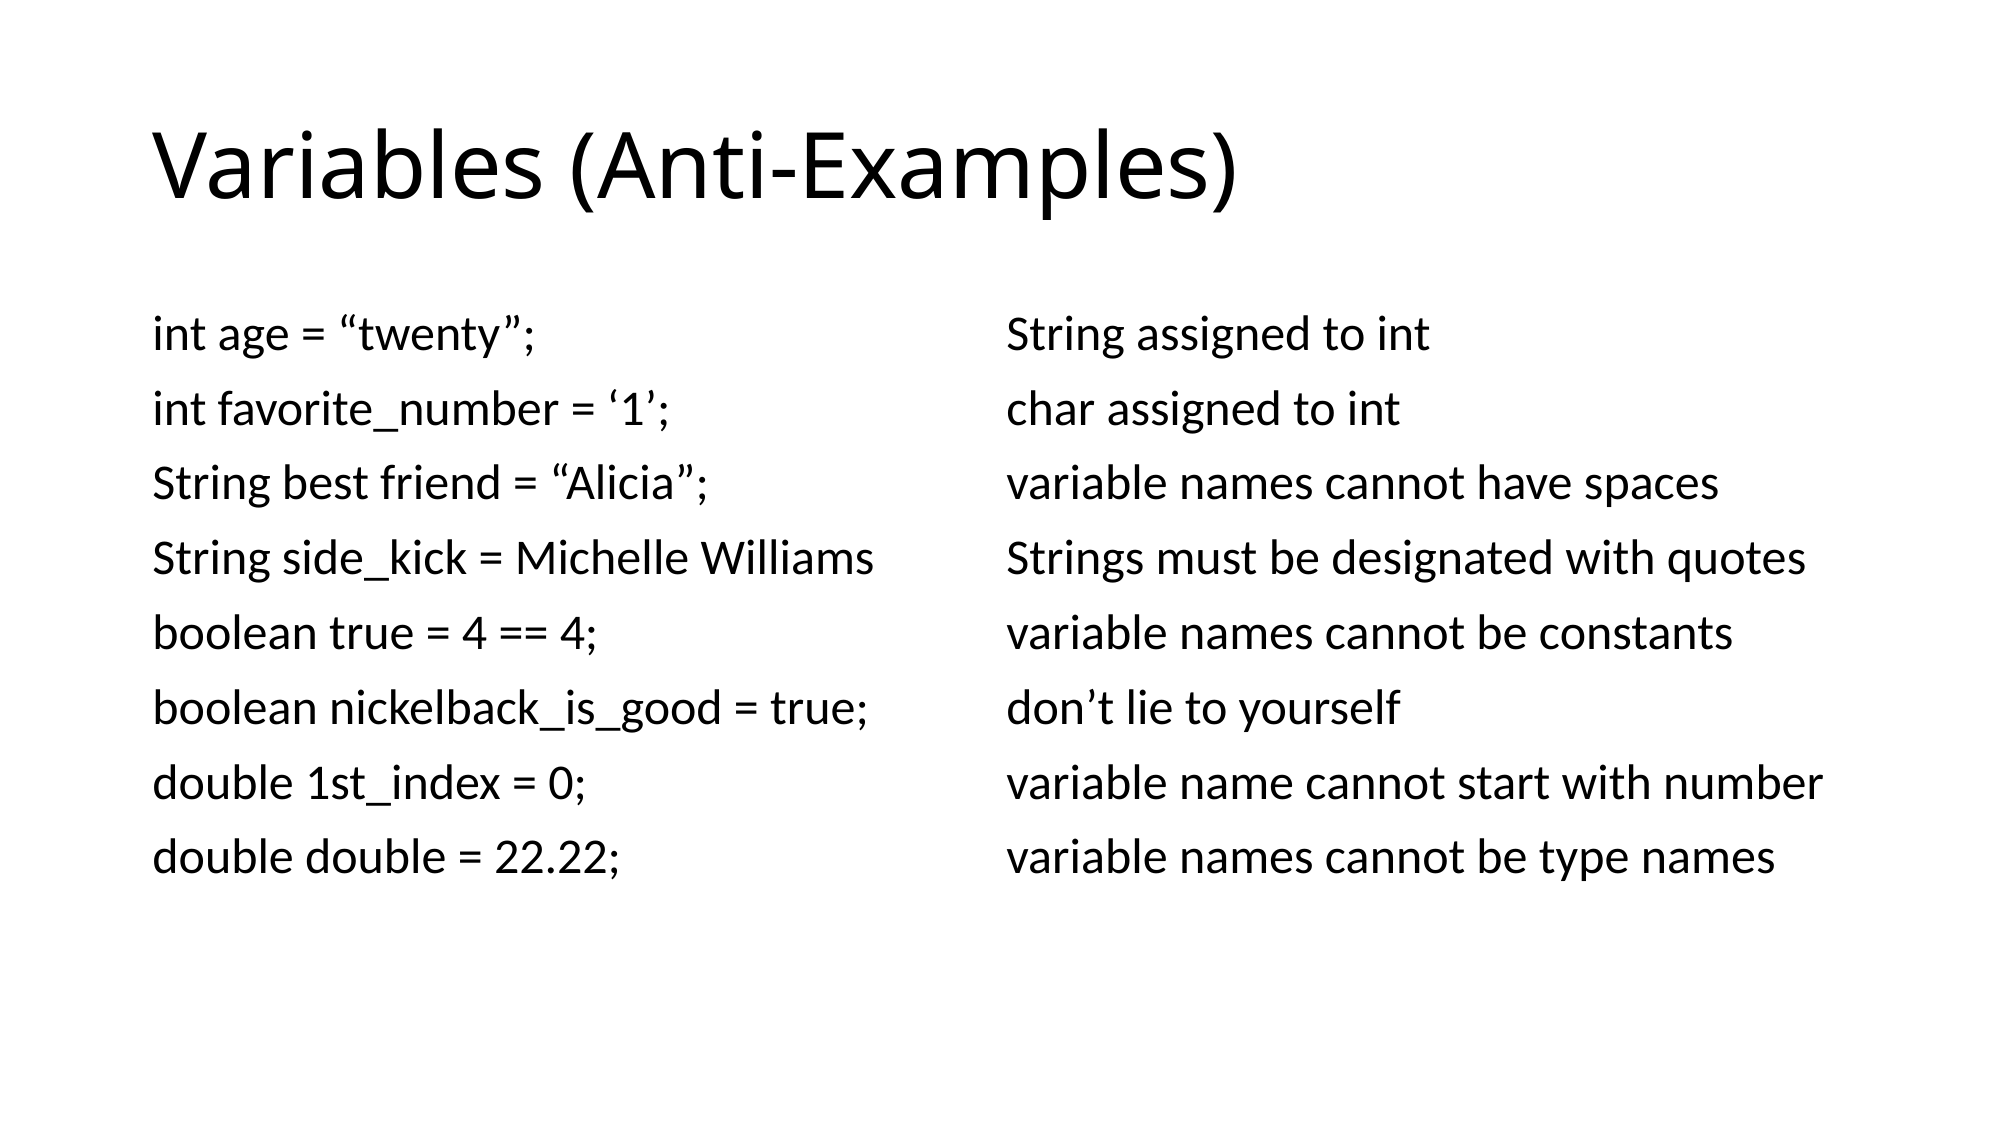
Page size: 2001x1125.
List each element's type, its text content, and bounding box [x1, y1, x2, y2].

text_box String assigned to int char assigned to int variable names cannot have spaces Strings must be designated with quotes variable names cannot be constants don’t lie to yourself variable name cannot start with number variable names cannot be type names [991, 299, 1923, 1014]
title Variables (Anti-Examples) [137, 59, 1863, 278]
list int age = “twenty”; int favorite_number = ‘1’; String best friend = “Alicia”; String side_kick = Michelle Williams boolean true = 4 == 4; boolean nickelback_is_good = true; double 1st_index = 0; double double = 22.22; [137, 299, 991, 1014]
